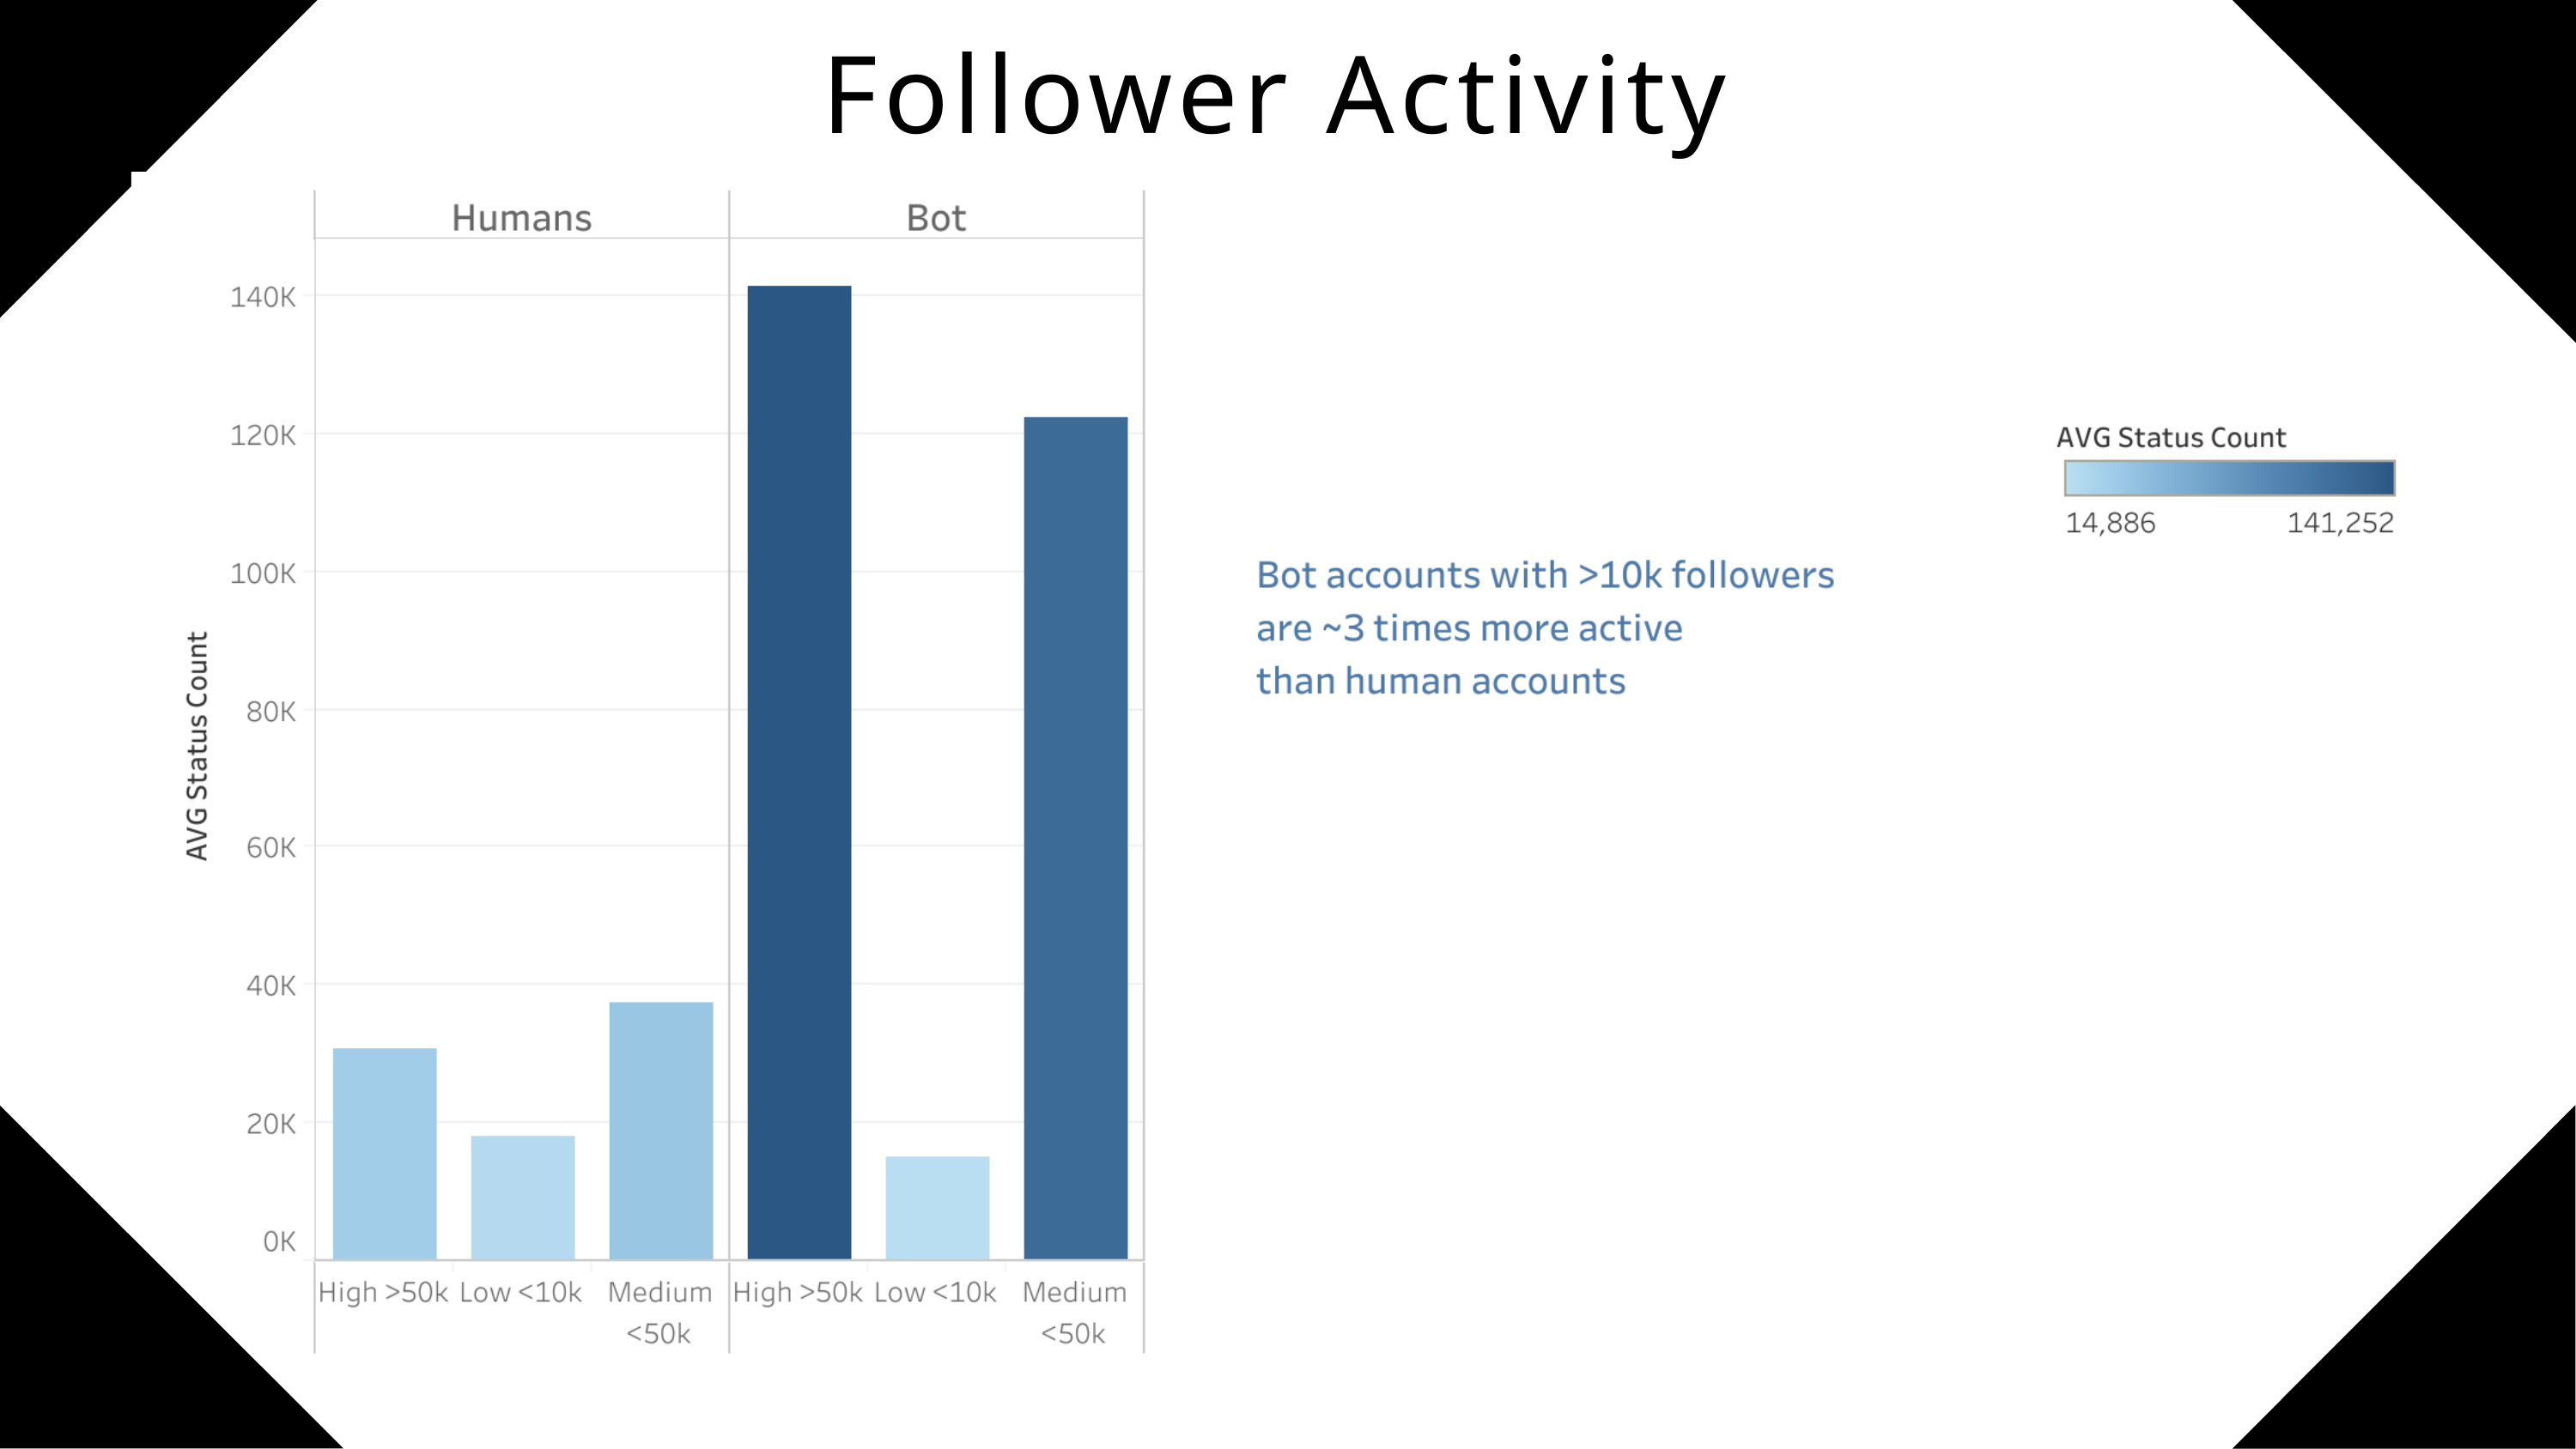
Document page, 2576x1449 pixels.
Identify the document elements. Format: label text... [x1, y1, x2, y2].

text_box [0, 1105, 344, 1449]
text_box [2232, 0, 2576, 343]
text_box Follower Activity [698, 42, 1851, 155]
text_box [2232, 1105, 2576, 1449]
text_box [131, 172, 2432, 1415]
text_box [0, 0, 319, 343]
